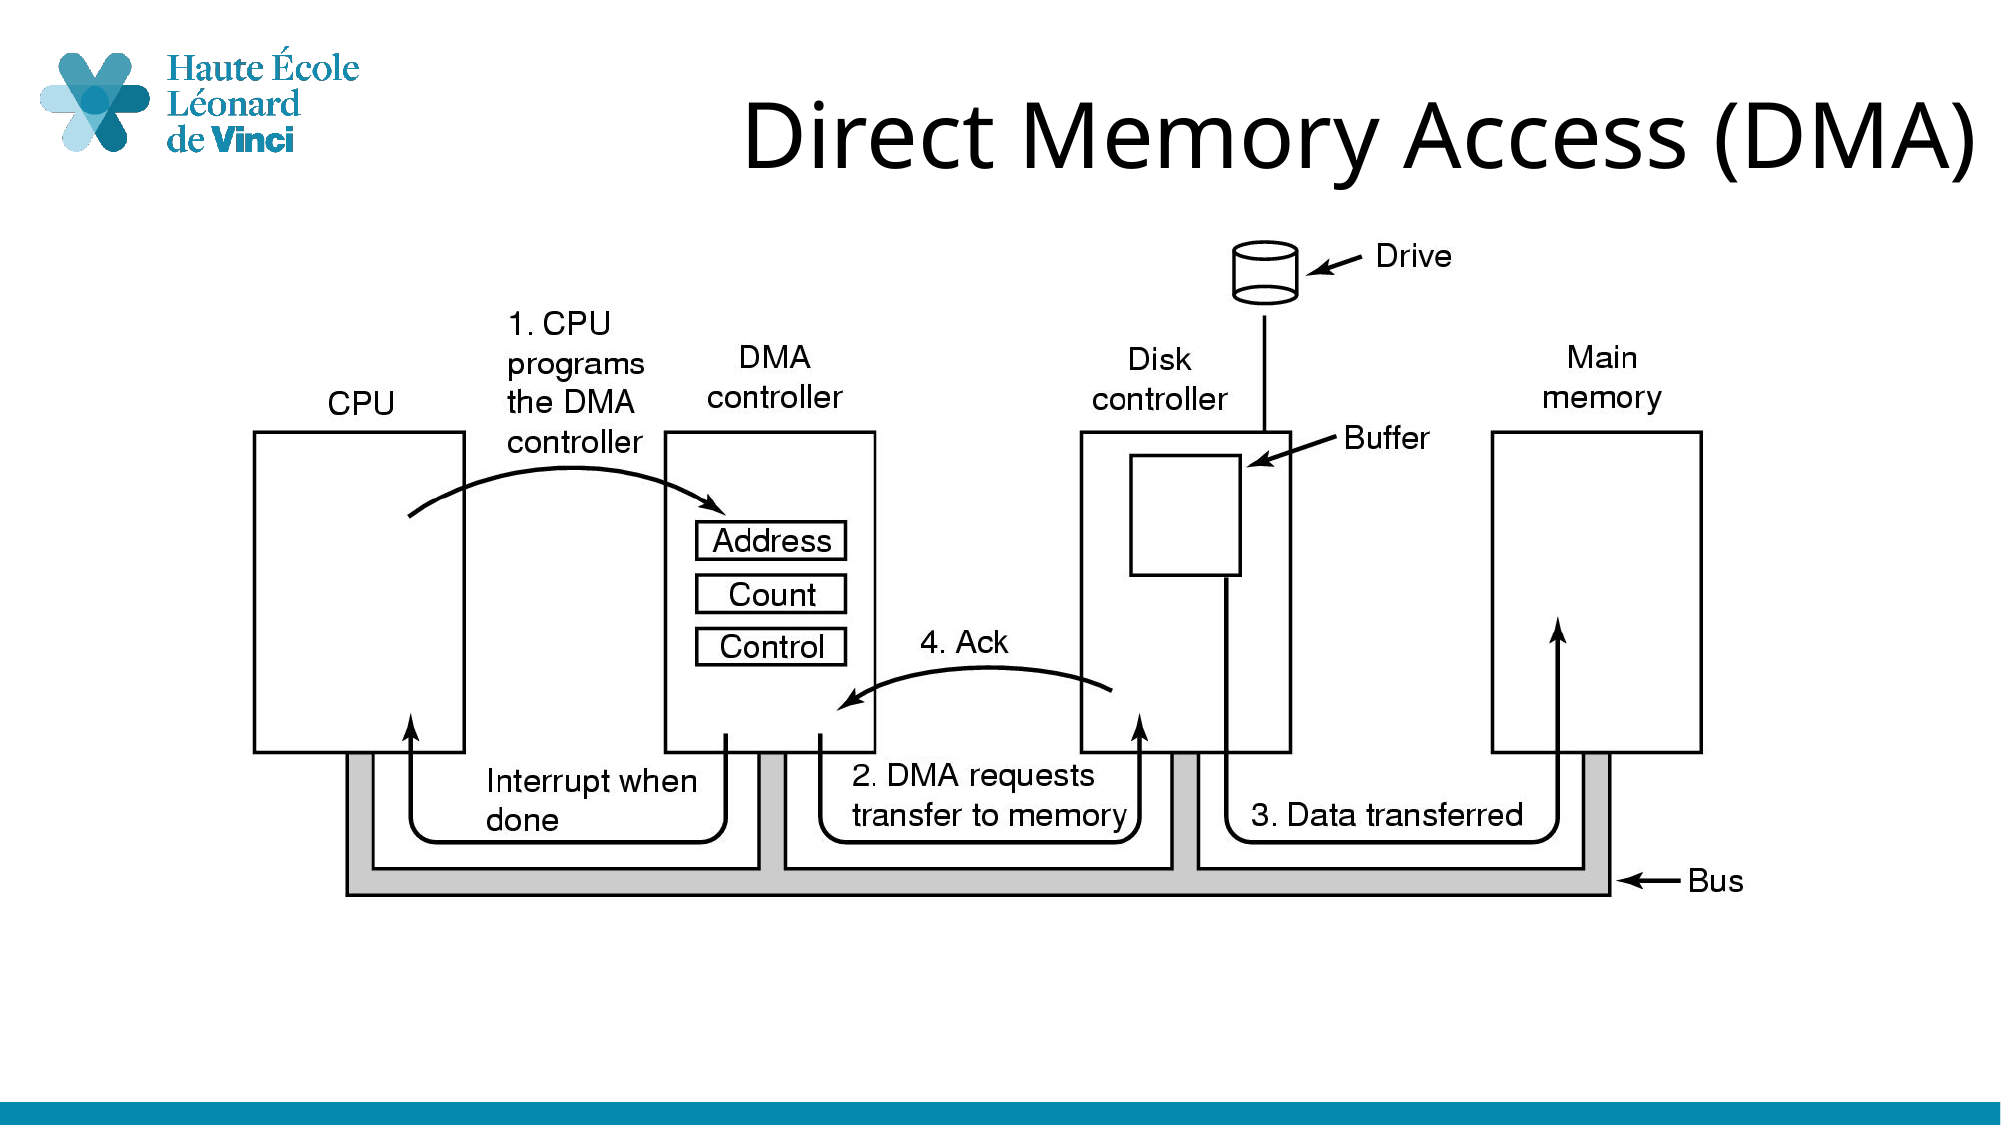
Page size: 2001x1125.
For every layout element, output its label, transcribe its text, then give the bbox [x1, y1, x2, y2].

picture [15, 30, 383, 176]
title Direct Memory Access (DMA) [725, 37, 2000, 241]
picture [249, 231, 1750, 902]
